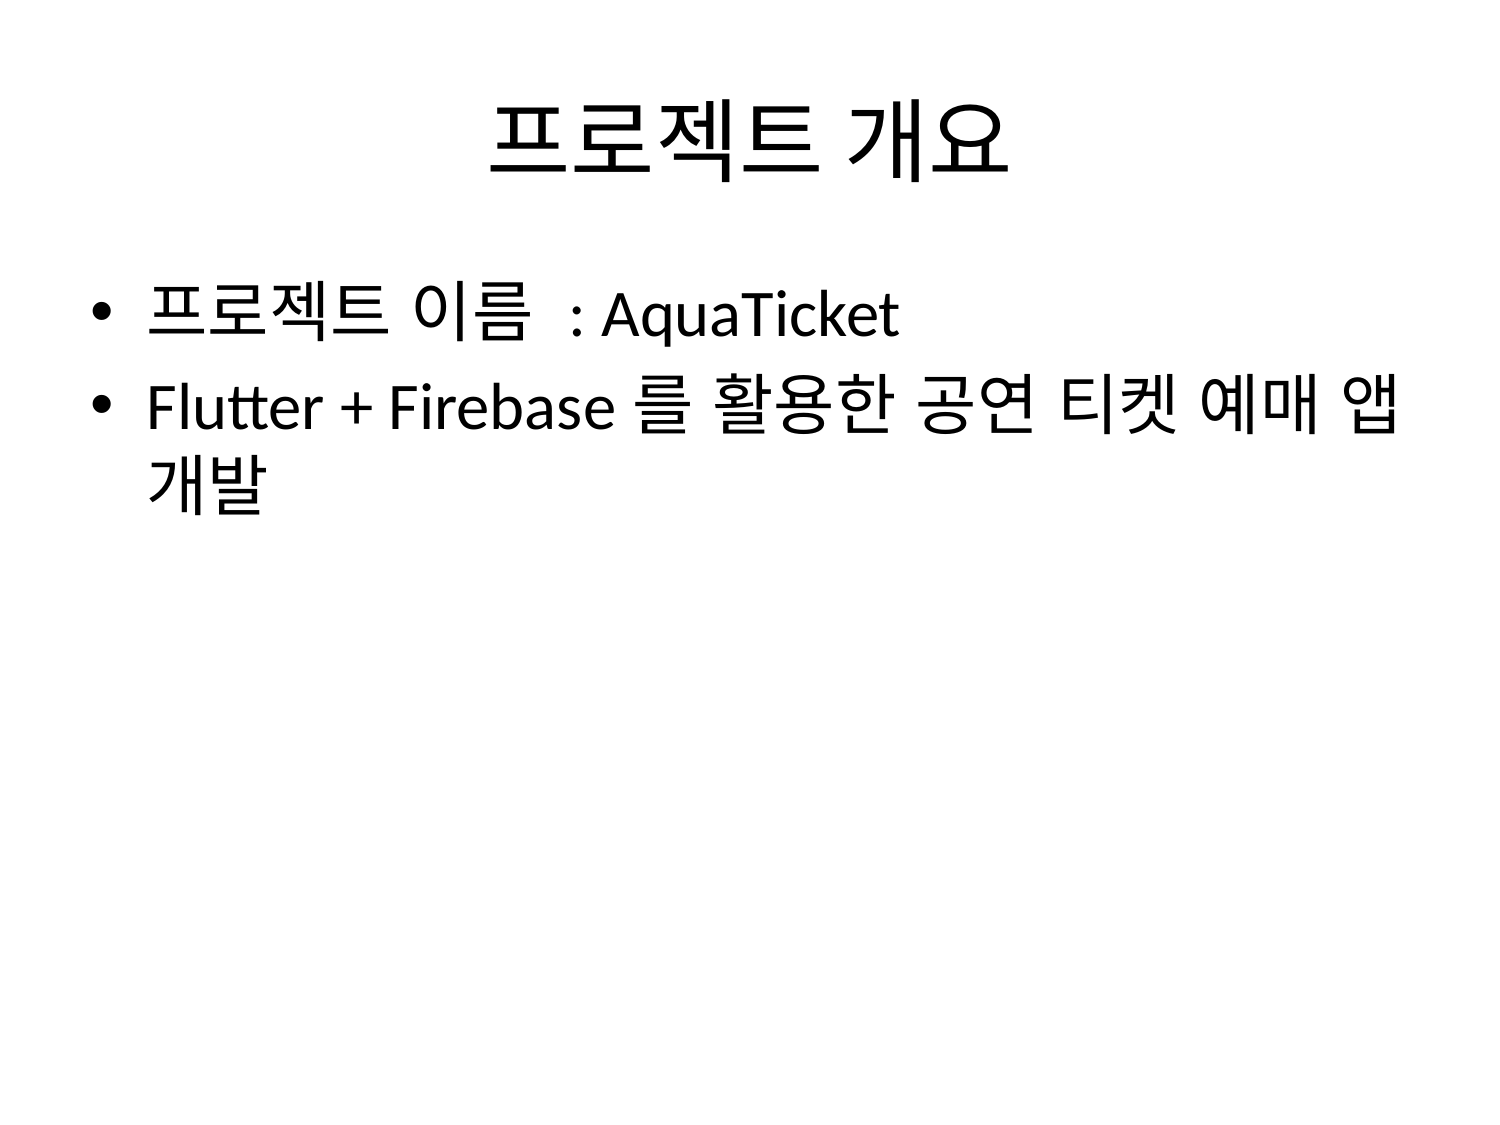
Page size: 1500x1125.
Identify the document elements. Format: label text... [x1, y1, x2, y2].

title 프로젝트 개요 [75, 45, 1425, 233]
list 프로젝트 이름 : AquaTicket Flutter + Firebase를 활용한 공연 티켓 예매 앱 개발 [75, 262, 1425, 1005]
